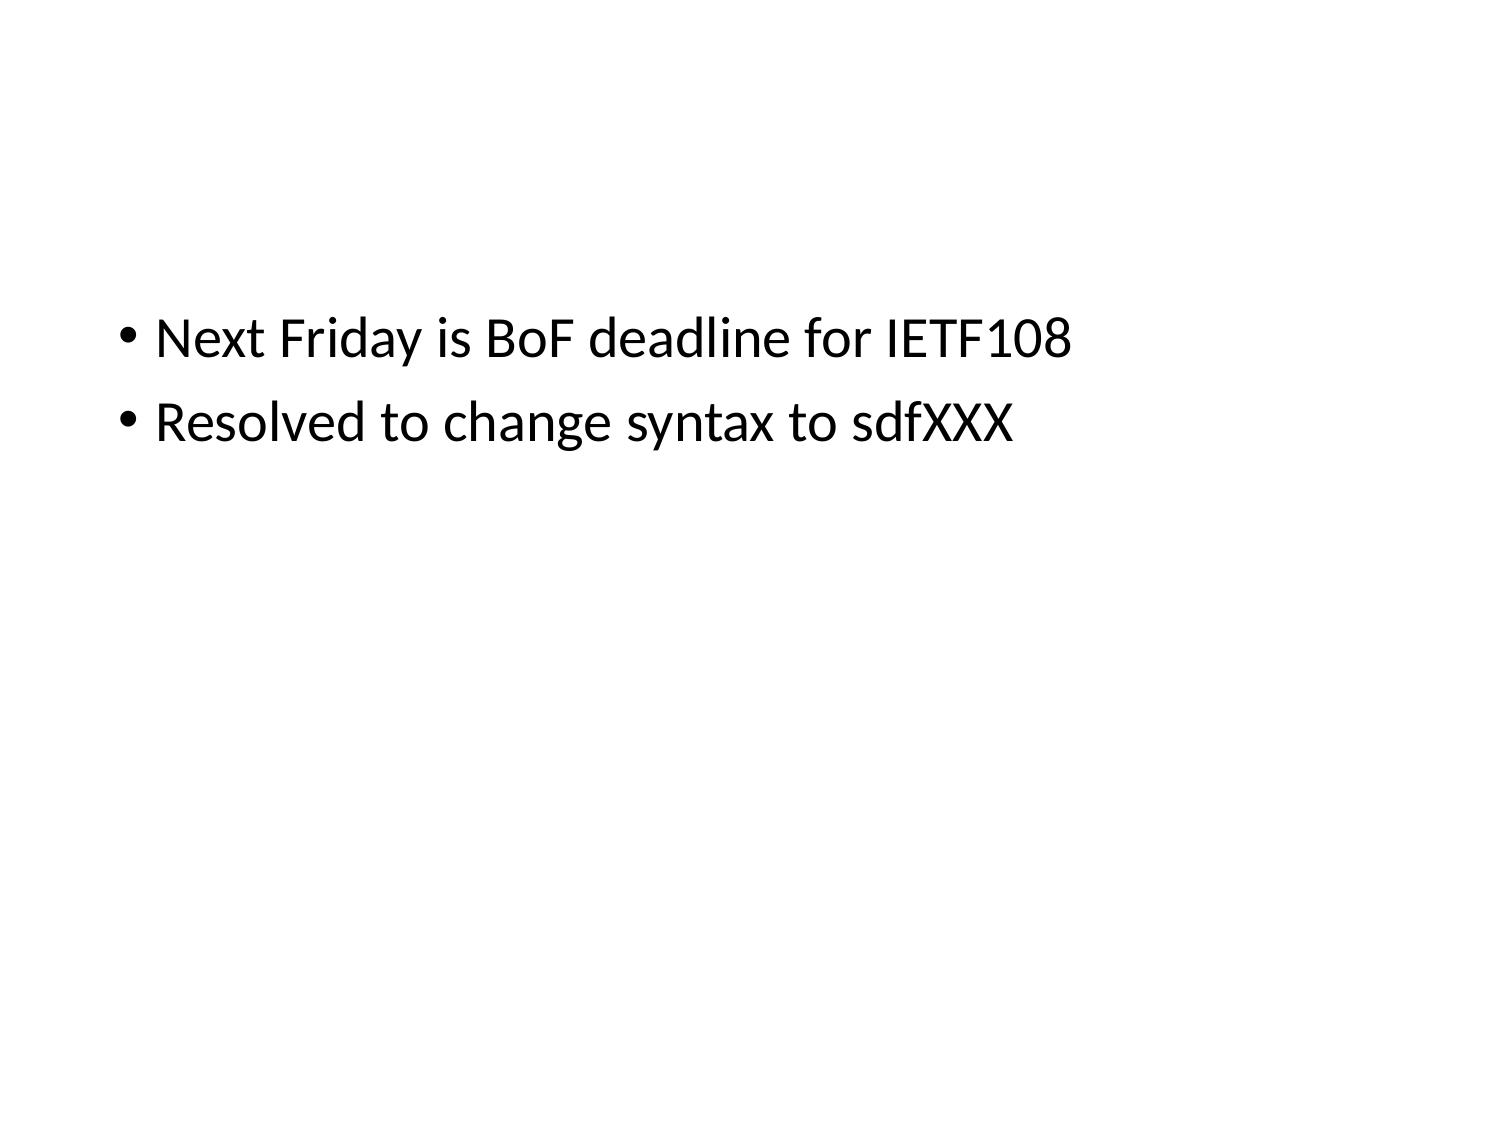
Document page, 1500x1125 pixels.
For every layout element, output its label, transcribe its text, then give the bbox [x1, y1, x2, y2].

list Next Friday is BoF deadline for IETF108 Resolved to change syntax to sdfXXX [103, 299, 1397, 1014]
